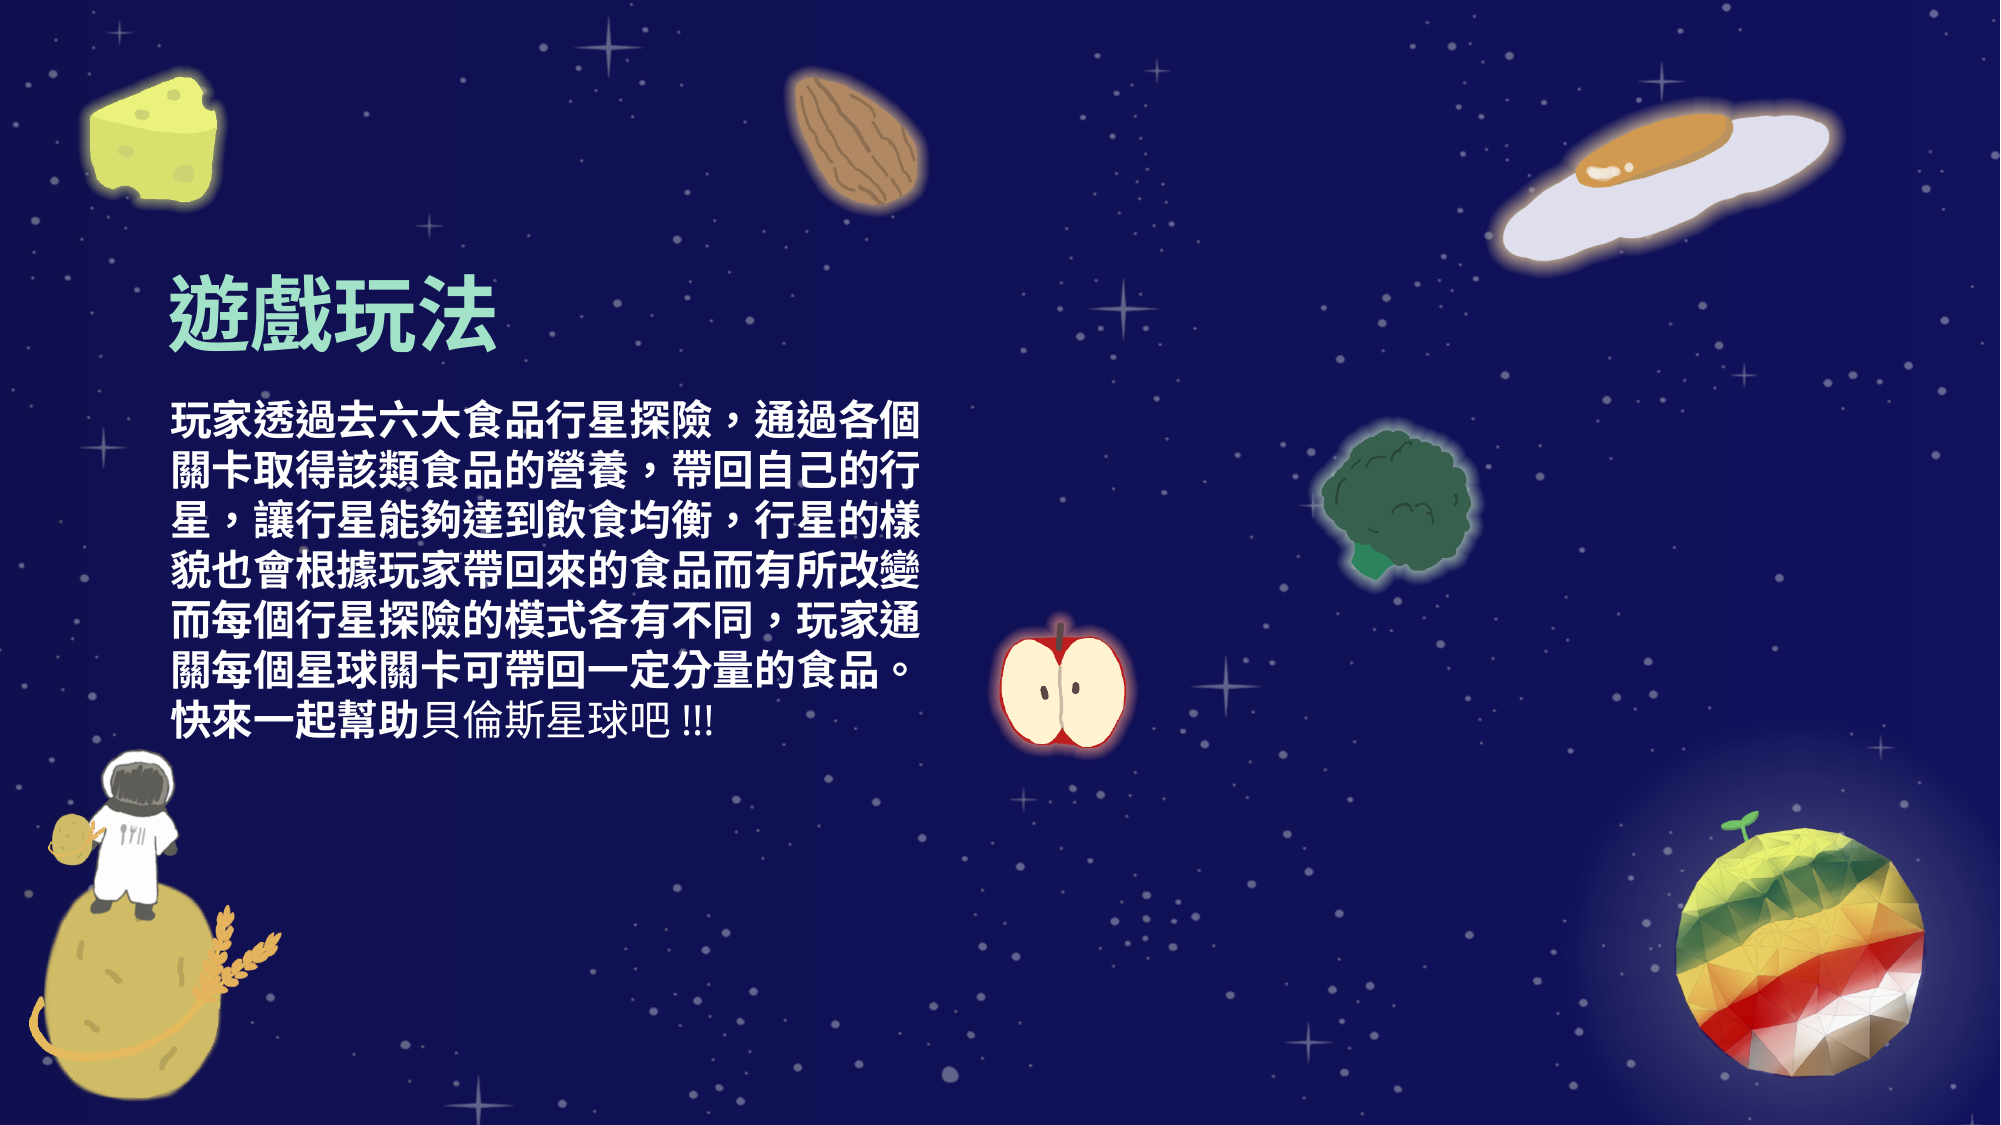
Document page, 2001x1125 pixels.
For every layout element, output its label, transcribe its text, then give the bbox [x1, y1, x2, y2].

text_box 遊戲玩法 [152, 254, 877, 370]
text_box 玩家透過去六大食品行星探險，通過各個關卡取得該類食品的營養，帶回自己的行星，讓行星能夠達到飲食均衡，行星的樣貌也會根據玩家帶回來的食品而有所改變而每個行星探險的模式各有不同，玩家通關每個星球關卡可帶回一定分量的食品。 快來一起幫助貝倫斯星球吧!!! [155, 386, 977, 814]
picture [0, 0, 2000, 1125]
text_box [48, 749, 180, 922]
